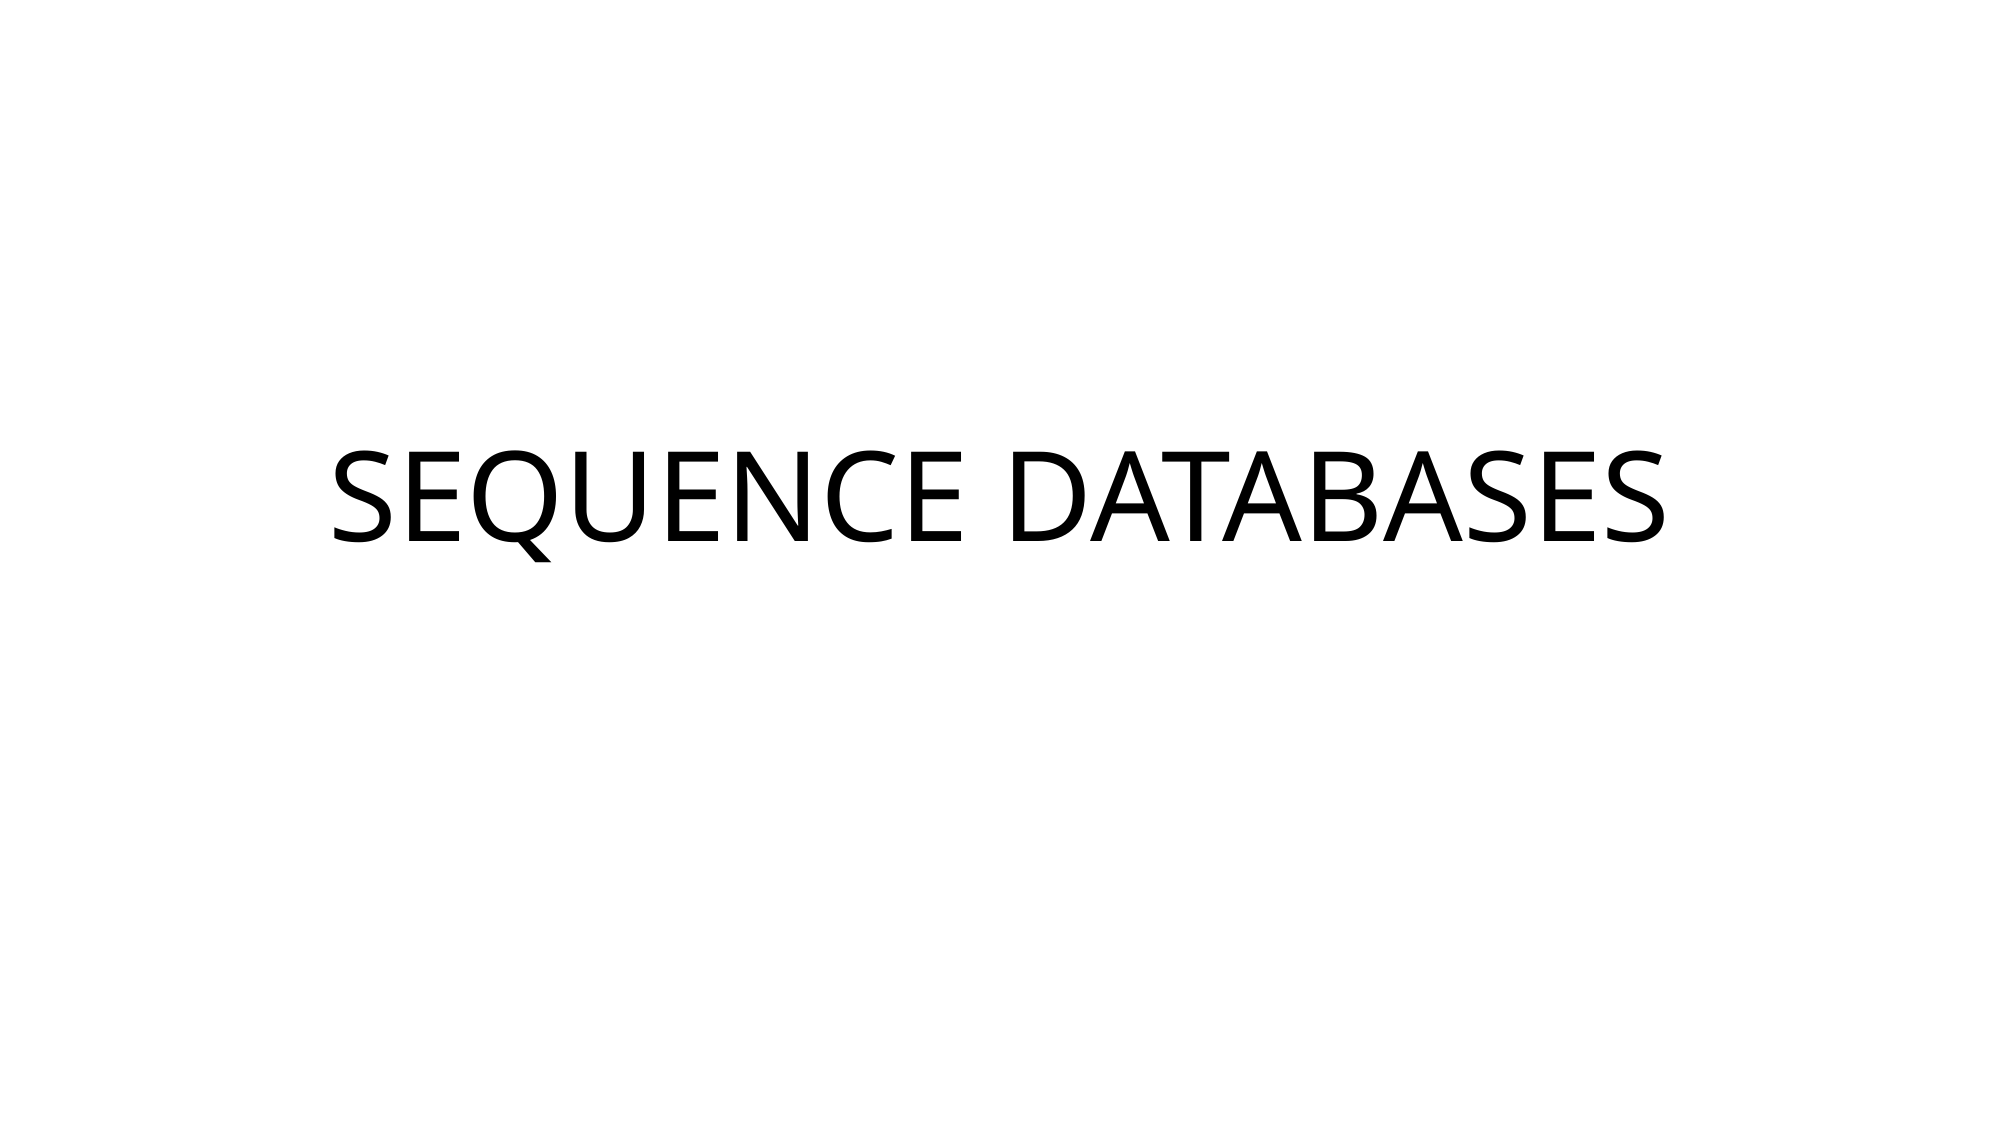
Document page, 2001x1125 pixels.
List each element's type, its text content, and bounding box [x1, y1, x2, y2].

title SEQUENCE DATABASES [249, 184, 1750, 576]
